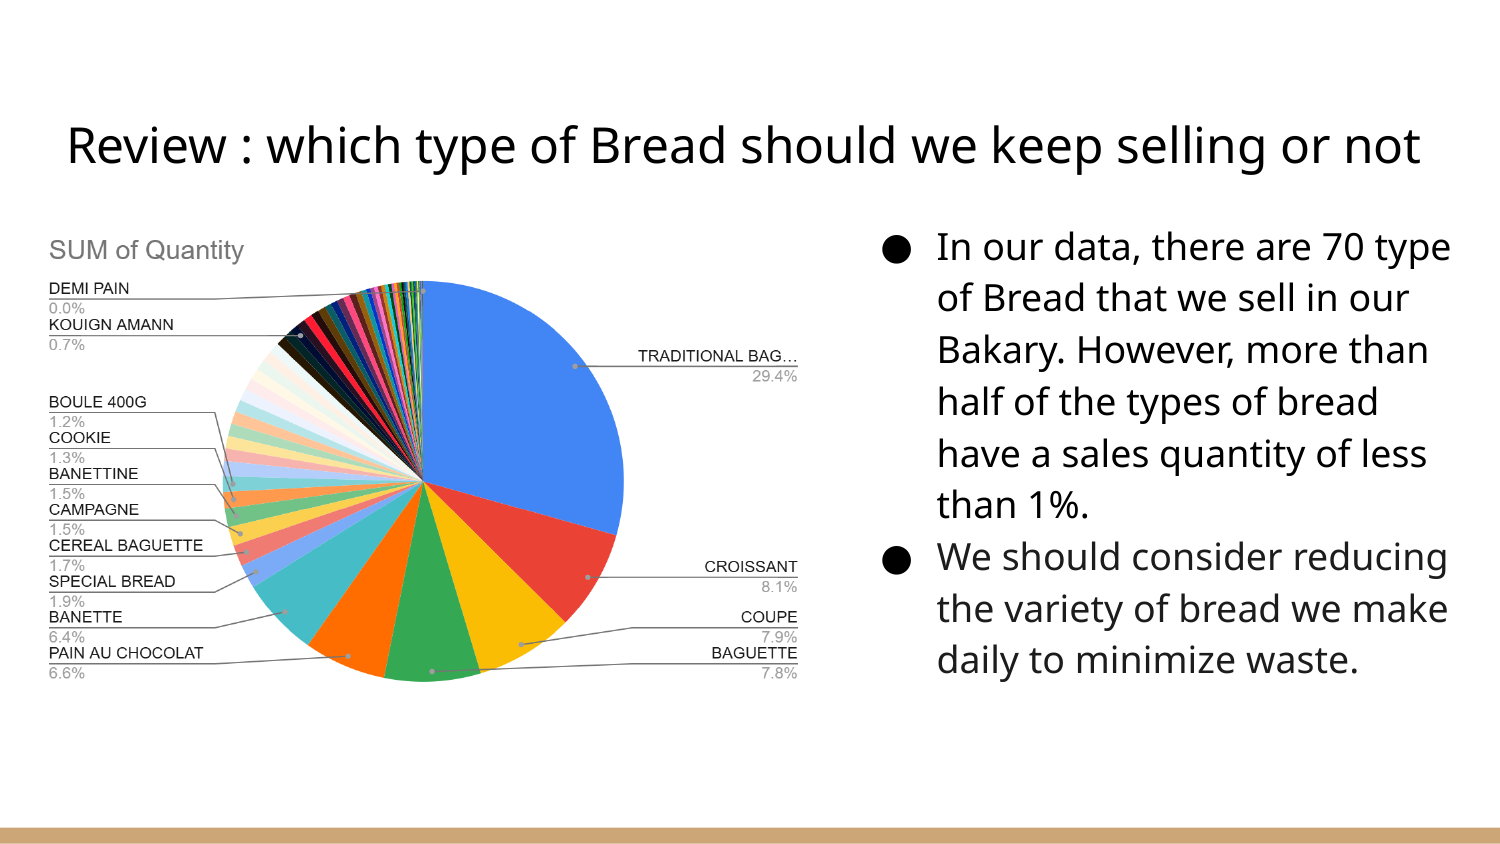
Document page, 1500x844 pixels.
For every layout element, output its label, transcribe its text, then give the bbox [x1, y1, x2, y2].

list In our data, there are 70 type of Bread that we sell in our Bakary. However, more than half of the types of bread have a sales quantity of less than 1%. We should consider reducing the variety of bread we make daily to minimize waste. [846, 200, 1482, 812]
title Review : which type of Bread should we keep selling or not [51, 51, 1449, 189]
picture [24, 212, 822, 706]
